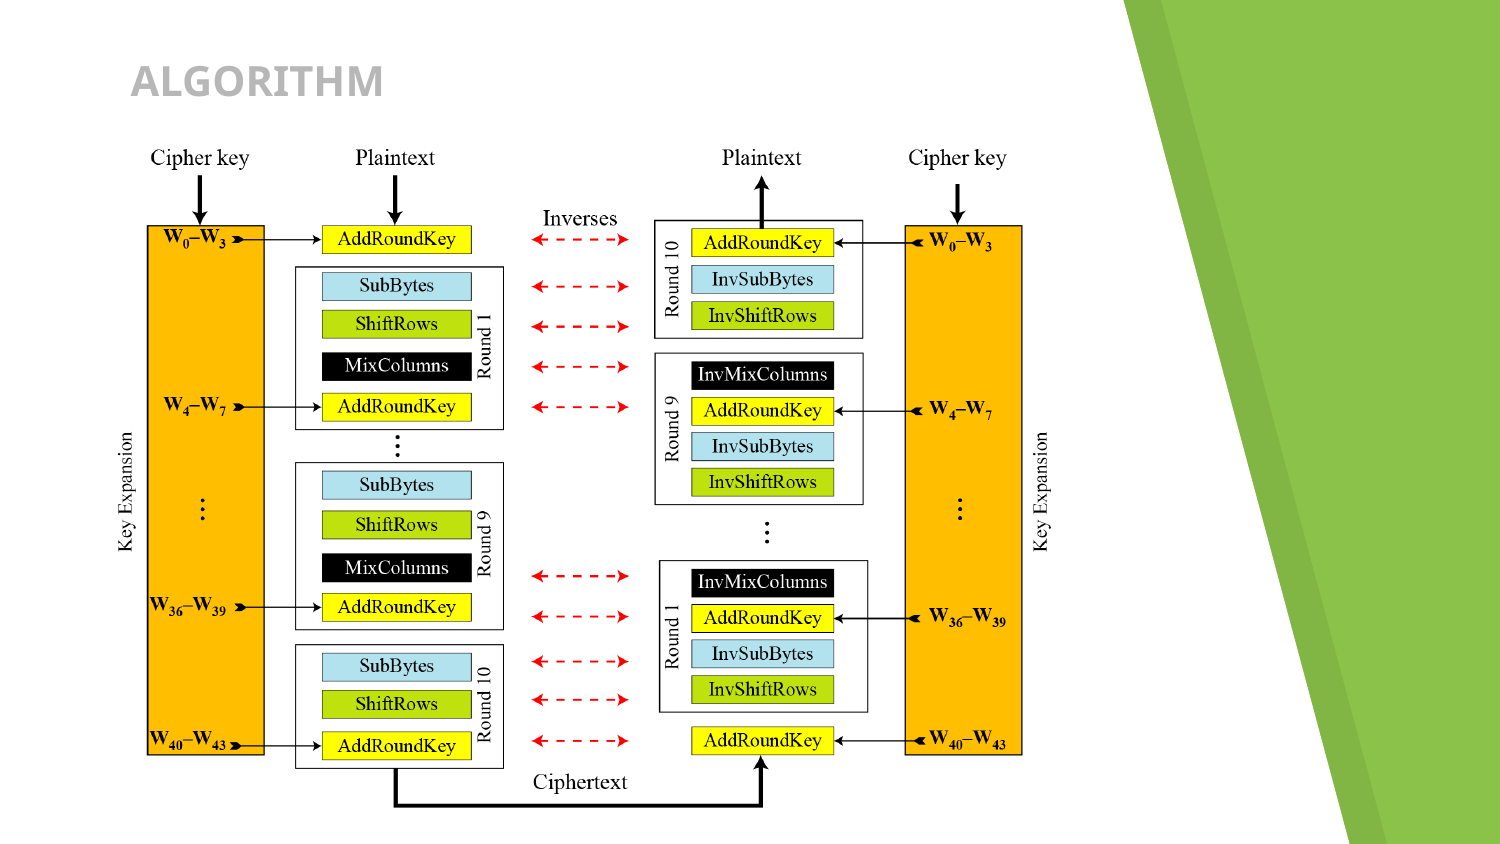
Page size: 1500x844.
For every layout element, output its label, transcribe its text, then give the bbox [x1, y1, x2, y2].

text_box ALGORITHM [115, 46, 410, 113]
picture [115, 146, 1054, 808]
